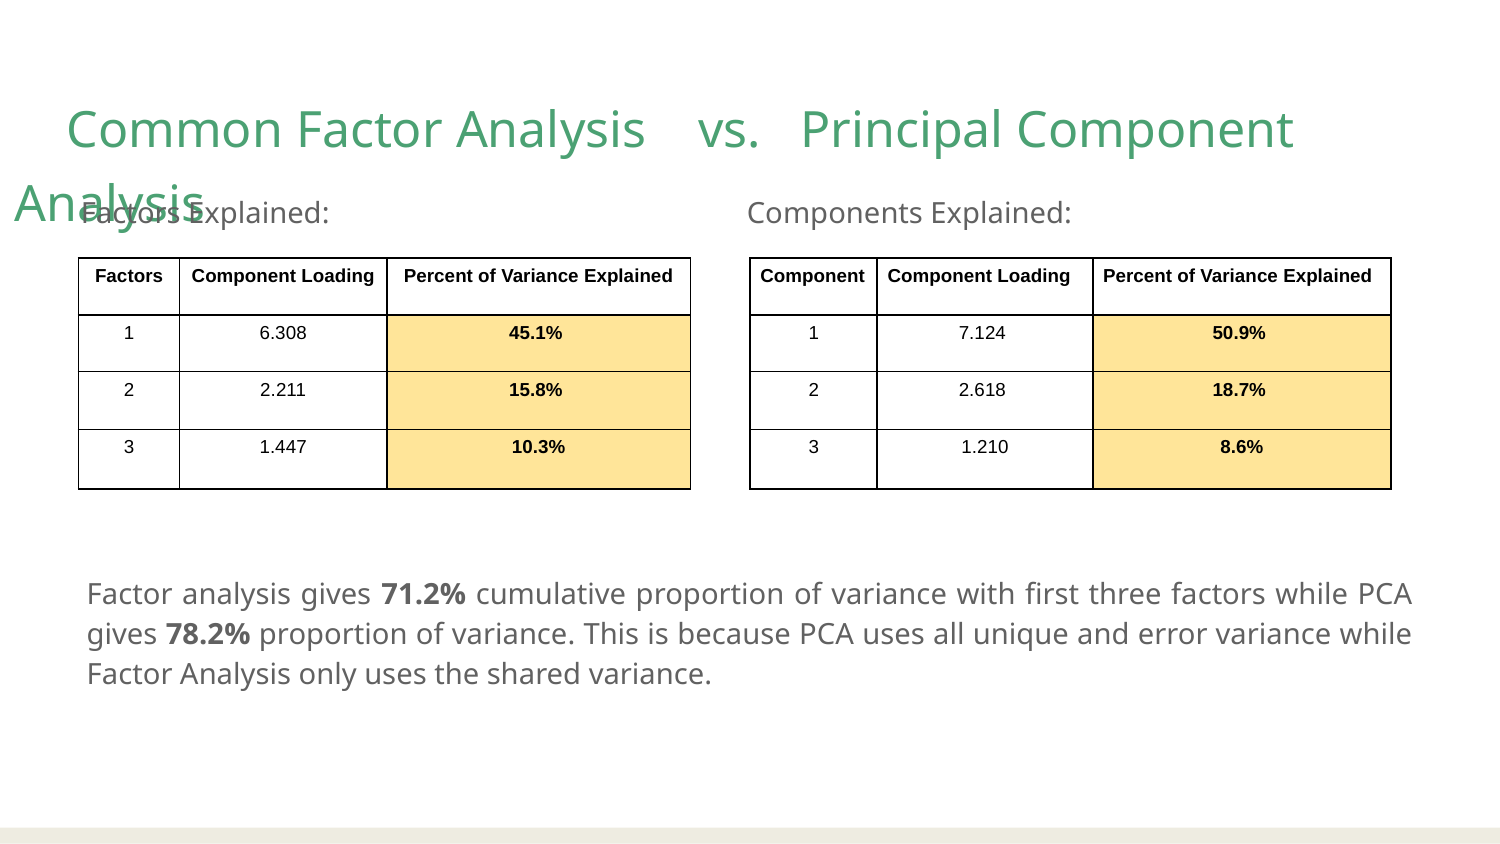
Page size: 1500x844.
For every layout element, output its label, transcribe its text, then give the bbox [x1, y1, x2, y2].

table_cell 18.7% [1094, 372, 1390, 429]
table_cell 2.211 [180, 372, 386, 429]
table_cell 2 [751, 372, 876, 429]
table_cell 7.124 [878, 316, 1092, 371]
table_cell 45.1% [388, 316, 690, 371]
table_header Factors [79, 259, 179, 314]
table_cell 50.9% [1094, 316, 1390, 371]
text_box Factors Explained: [66, 174, 385, 234]
table_cell 1 [79, 316, 179, 371]
table_cell 3 [79, 430, 179, 488]
table_cell 8.6% [1094, 430, 1390, 488]
text_box Common Factor Analysis vs. Principal Component Analysis [0, 44, 1500, 138]
table_cell 6.308 [180, 316, 386, 371]
table_cell 1.210 [878, 430, 1092, 488]
table_cell 3 [751, 430, 876, 488]
table_header Component Loading [878, 259, 1092, 314]
table_cell 10.3% [388, 430, 690, 488]
table_header Component Loading [180, 259, 386, 314]
table_cell 2 [79, 372, 179, 429]
table_cell 2.618 [878, 372, 1092, 429]
table_header Component [751, 259, 876, 314]
text_box Factor analysis gives 71.2% cumulative proportion of variance with first three factors while PCA gives 78.2% proportion of variance. This is because PCA uses all unique and error variance while Factor Analysis only uses the shared variance. [71, 554, 1428, 749]
table_cell 1 [751, 316, 876, 371]
text_box Components Explained: [732, 174, 1113, 234]
table_cell 15.8% [388, 372, 690, 429]
table_cell 1.447 [180, 430, 386, 488]
table_header Percent of Variance Explained [388, 259, 690, 314]
table_header Percent of Variance Explained [1094, 259, 1390, 314]
